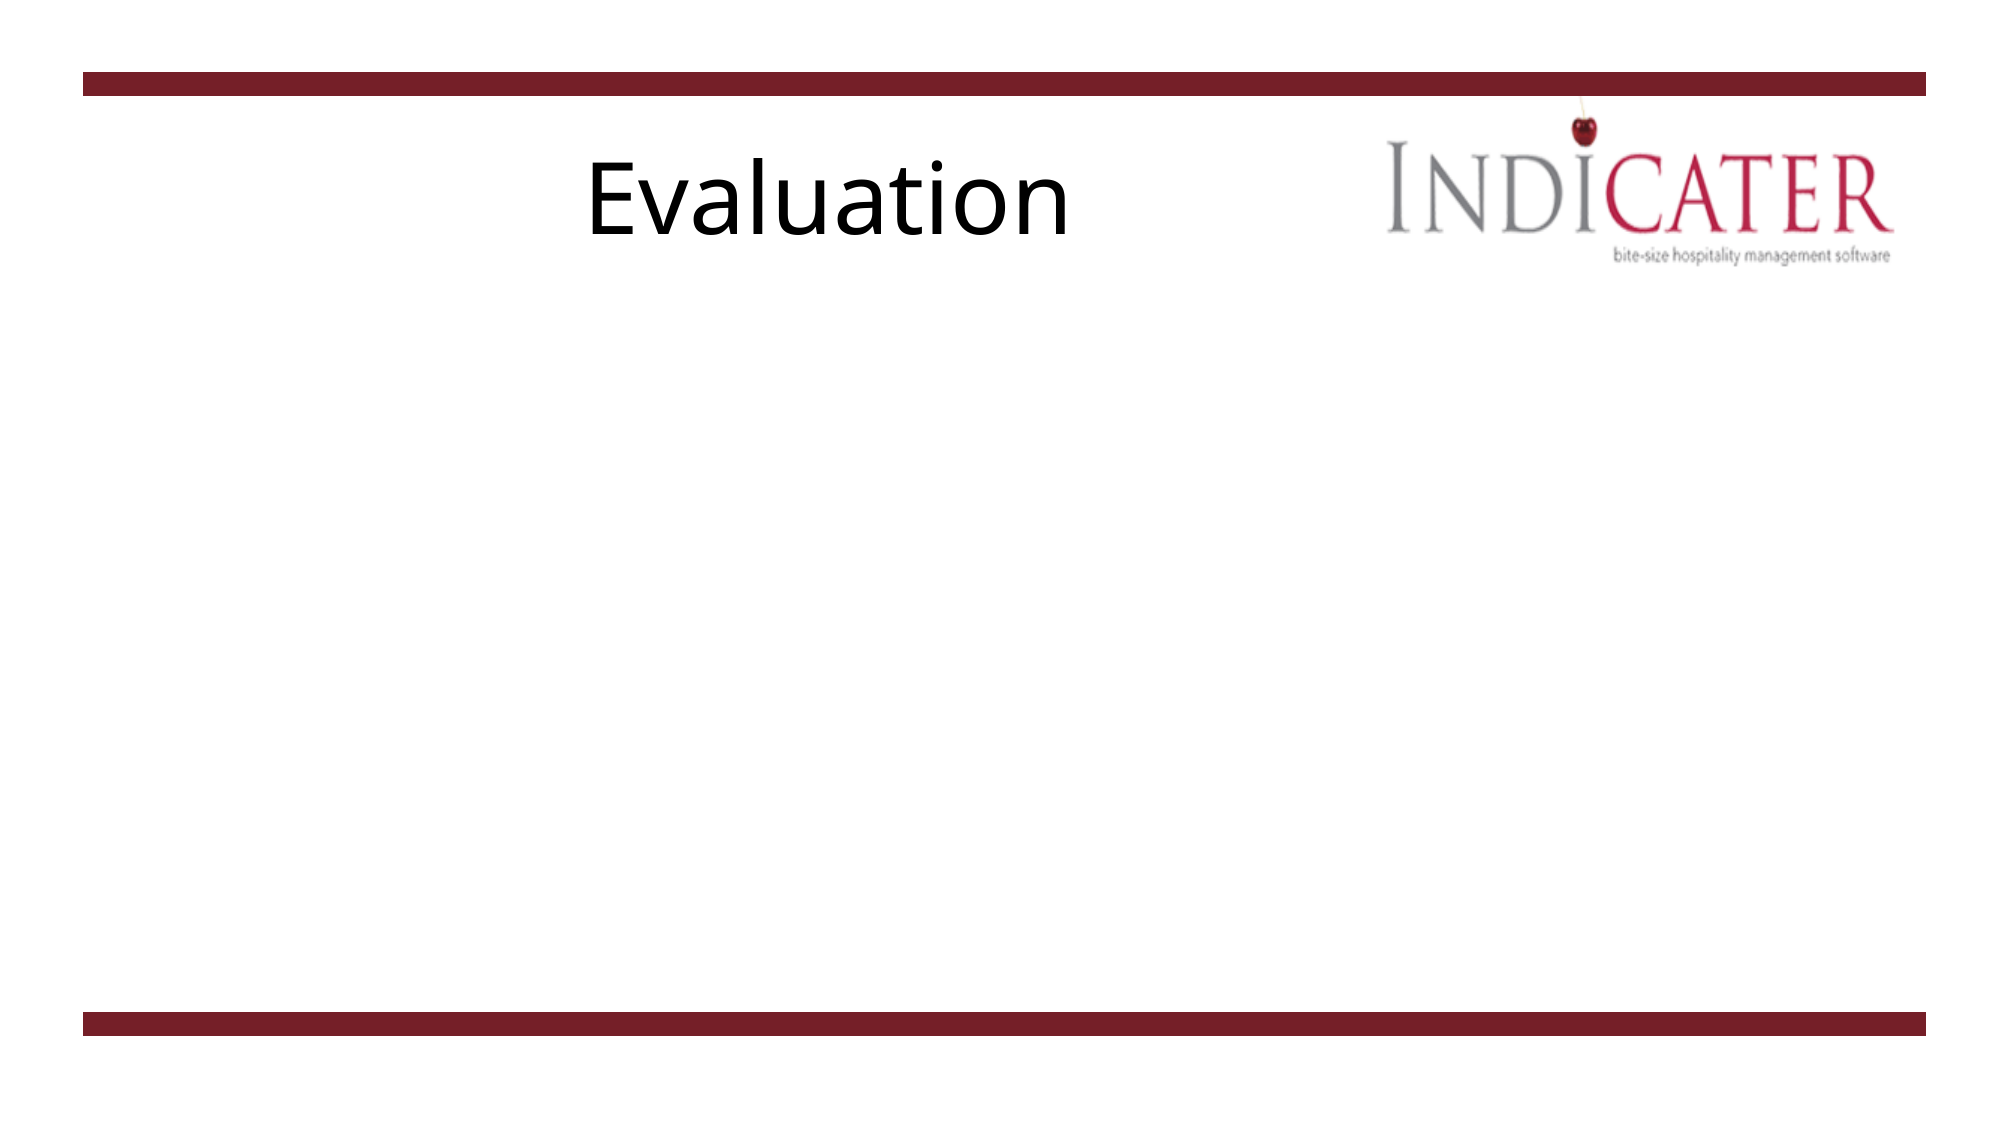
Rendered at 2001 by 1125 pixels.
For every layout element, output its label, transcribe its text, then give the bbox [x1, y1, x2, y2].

text_box [83, 1012, 1926, 1036]
text_box [83, 72, 1926, 96]
picture [1366, 73, 1926, 284]
title Evaluation [403, 118, 1254, 264]
